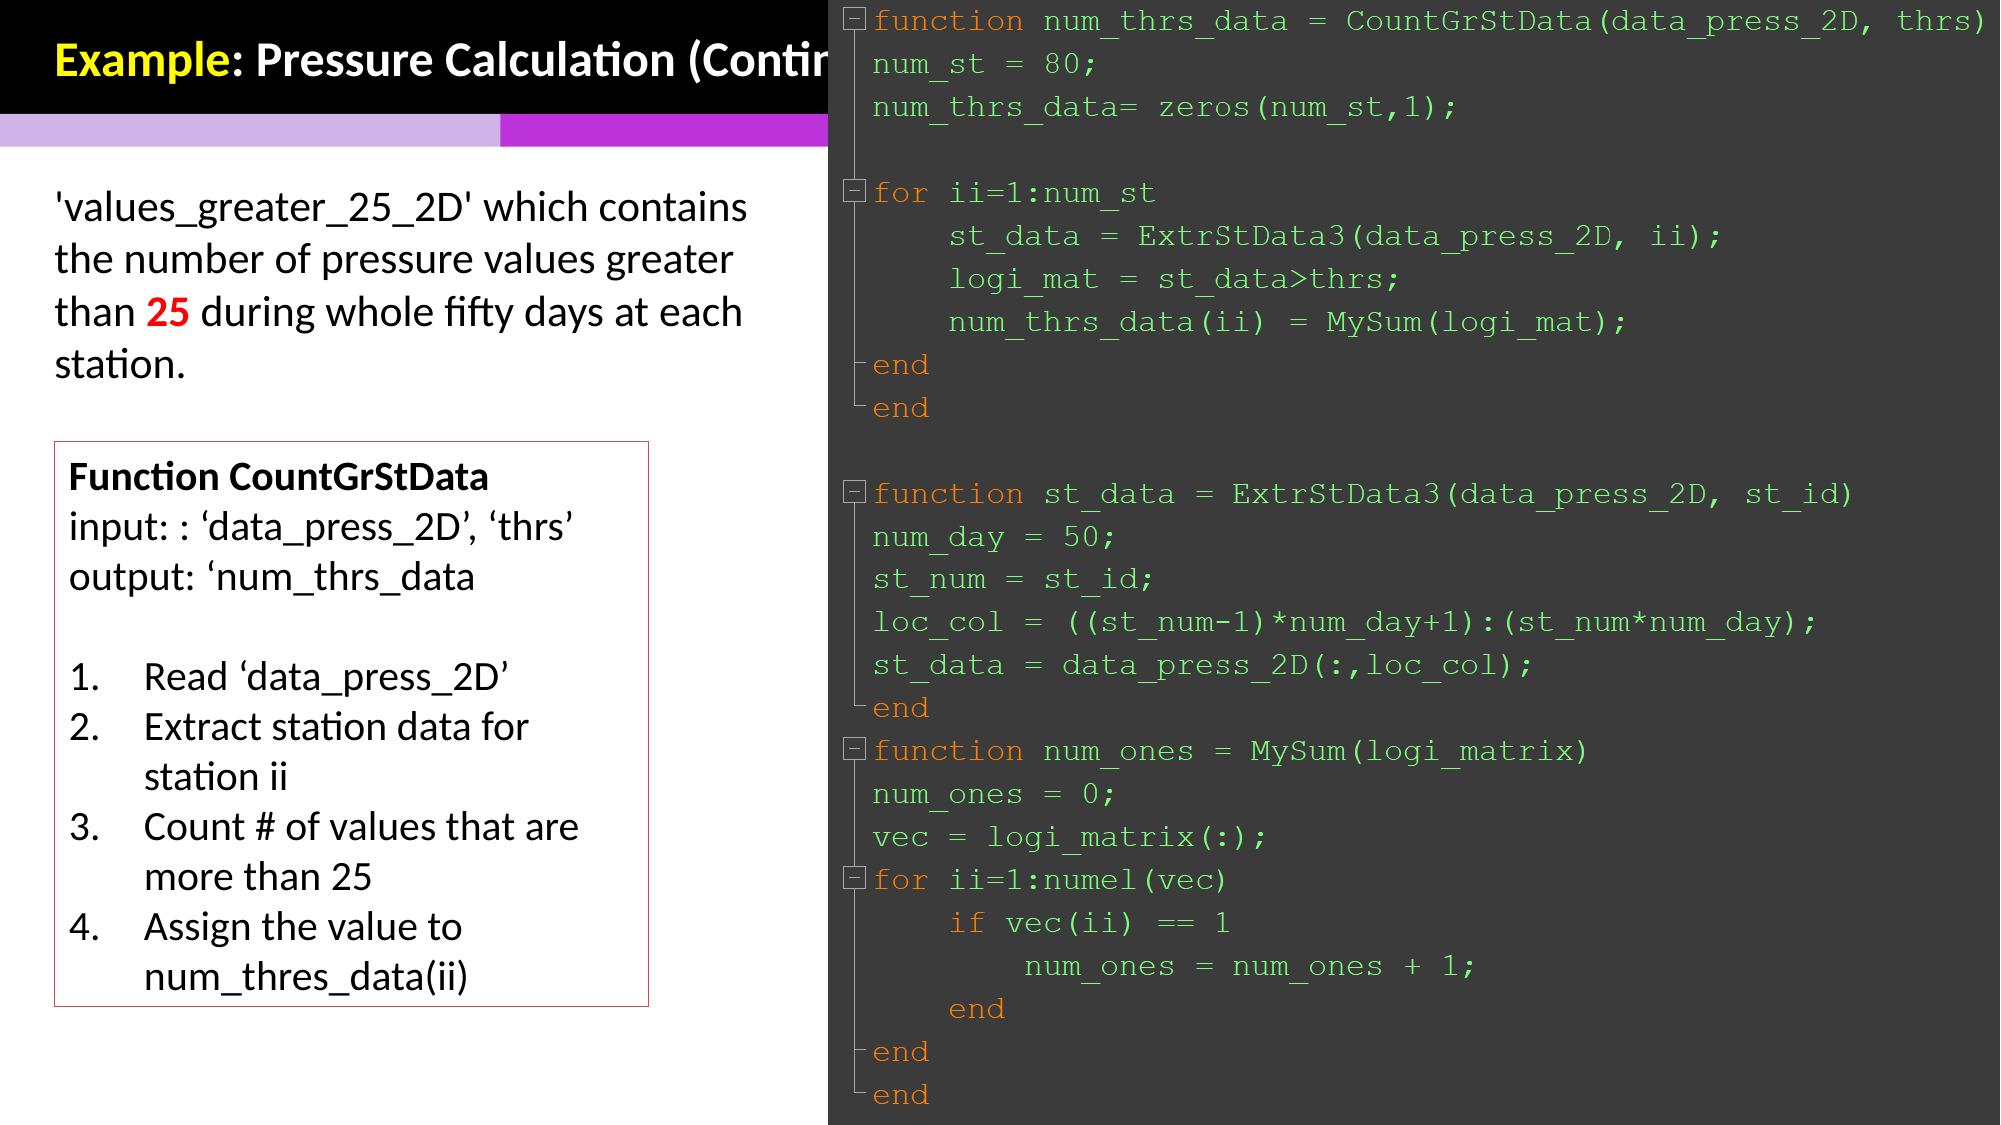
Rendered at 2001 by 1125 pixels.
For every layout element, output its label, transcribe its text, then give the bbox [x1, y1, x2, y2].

text_box Function CountGrStData input: : ‘data_press_2D’, ‘thrs’ output: ‘num_thrs_data Read ‘data_press_2D’ Extract station data for station ii Count # of values that are more than 25 Assign the value to num_thres_data(ii) [54, 441, 649, 1007]
text_box 'values_greater_25_2D' which contains the number of pressure values greater than 25 during whole fifty days at each station. [39, 169, 818, 395]
list Example: Pressure Calculation (Continue) [39, 0, 825, 113]
picture [827, 0, 2000, 1125]
